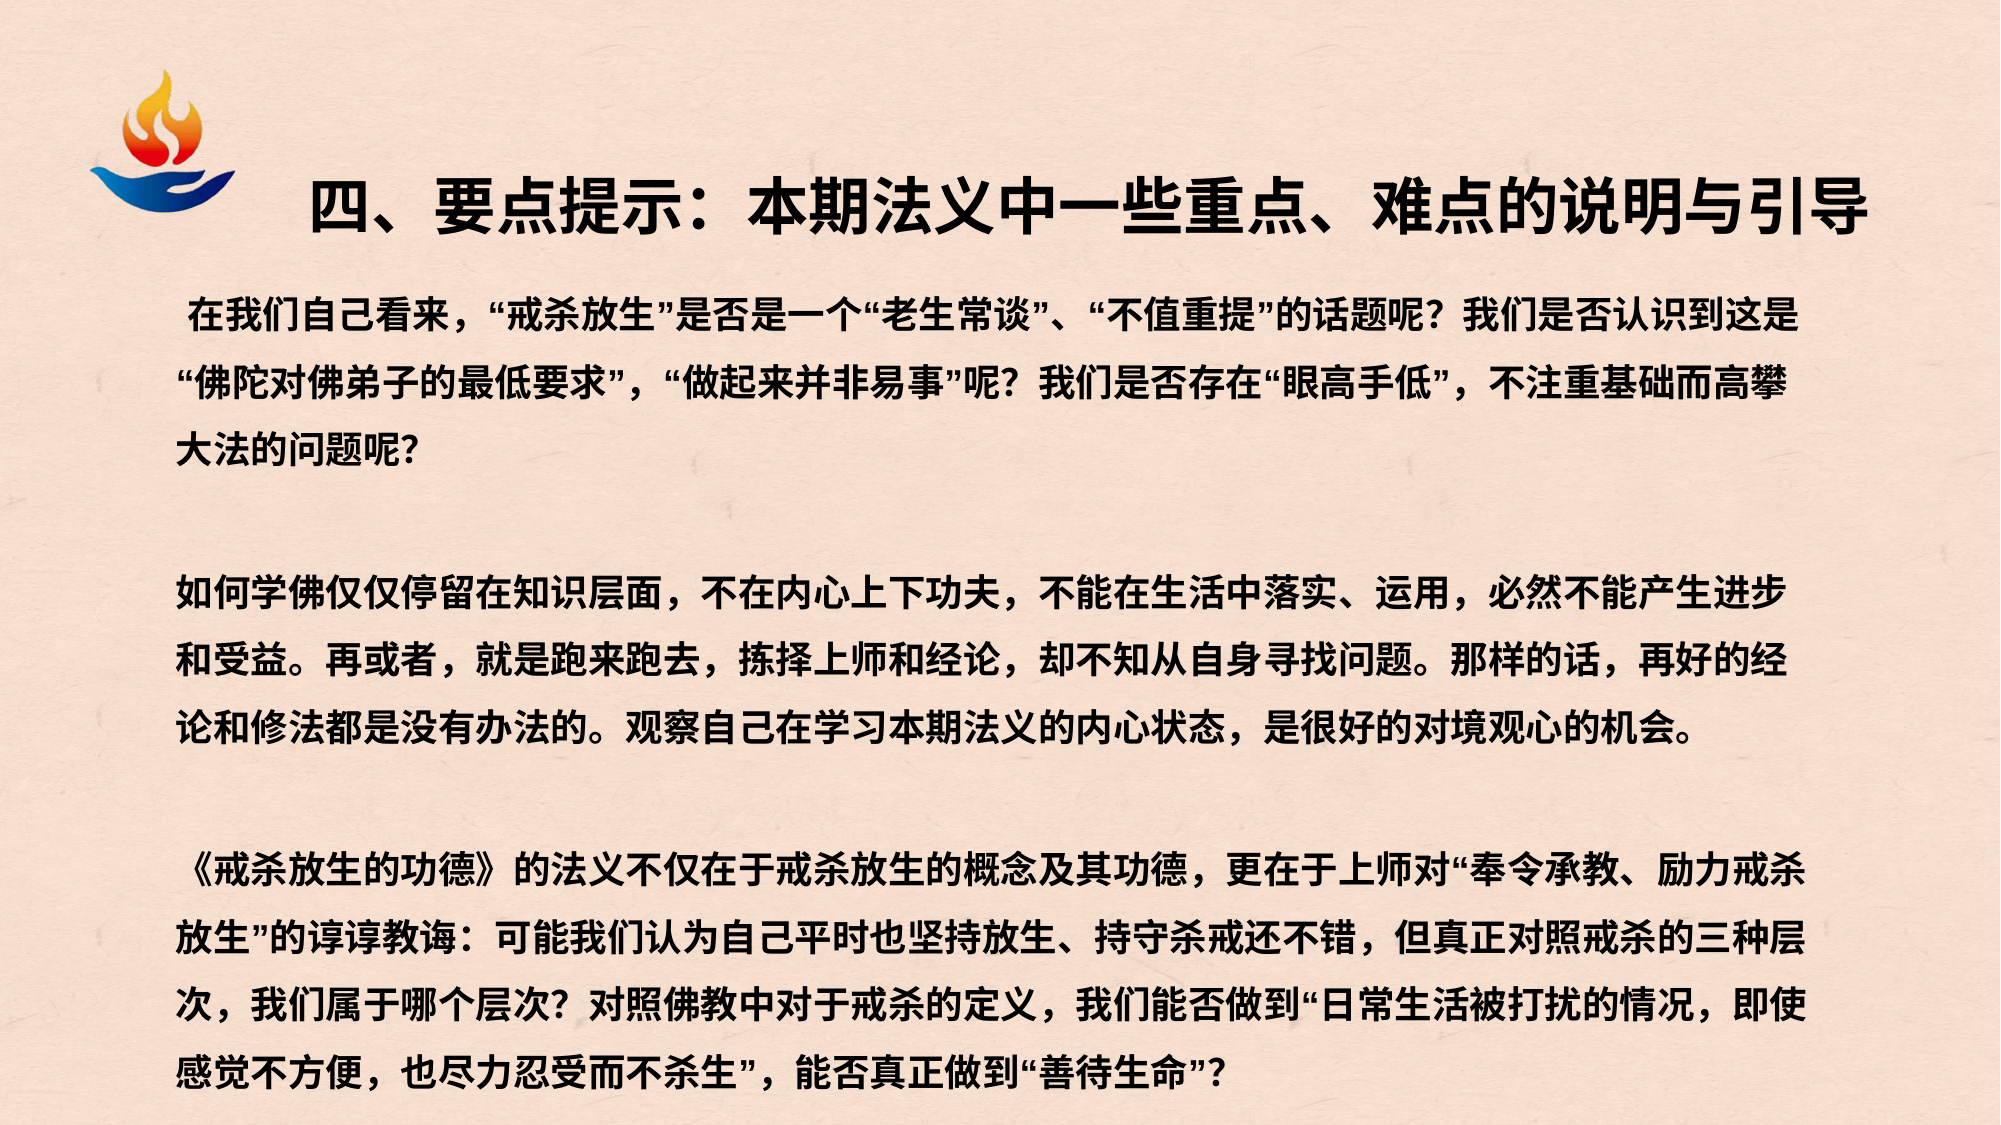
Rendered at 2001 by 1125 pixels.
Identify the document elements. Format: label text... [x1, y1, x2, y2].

picture [0, 0, 2001, 1125]
text_box 在我们自己看来，“戒杀放生”是否是一个“老生常谈”、“不值重提”的话题呢？我们是否认识到这是“佛陀对佛弟子的最低要求”，“做起来并非易事”呢？我们是否存在“眼高手低”，不注重基础而高攀大法的问题呢？ 如何学佛仅仅停留在知识层面，不在内心上下功夫，不能在生活中落实、运用，必然不能产生进步和受益。再或者，就是跑来跑去，拣择上师和经论，却不知从自身寻找问题。那样的话，再好的经论和修法都是没有办法的。观察自己在学习本期法义的内心状态，是很好的对境观心的机会。 《戒杀放生的功德》的法义不仅在于戒杀放生的概念及其功德，更在于上师对“奉令承教、励力戒杀放生”的谆谆教诲：可能我们认为自己平时也坚持放生、持守杀戒还不错，但真正对照戒杀的三种层次，我们属于哪个层次？对照佛教中对于戒杀的定义，我们能否做到“日常生活被打扰的情况，即使感觉不方便，也尽力忍受而不杀生”，能否真正做到“善待生命”？ [160, 253, 1840, 1125]
text_box 四、要点提示：本期法义中一些重点、难点的说明与引导 [294, 114, 1901, 257]
